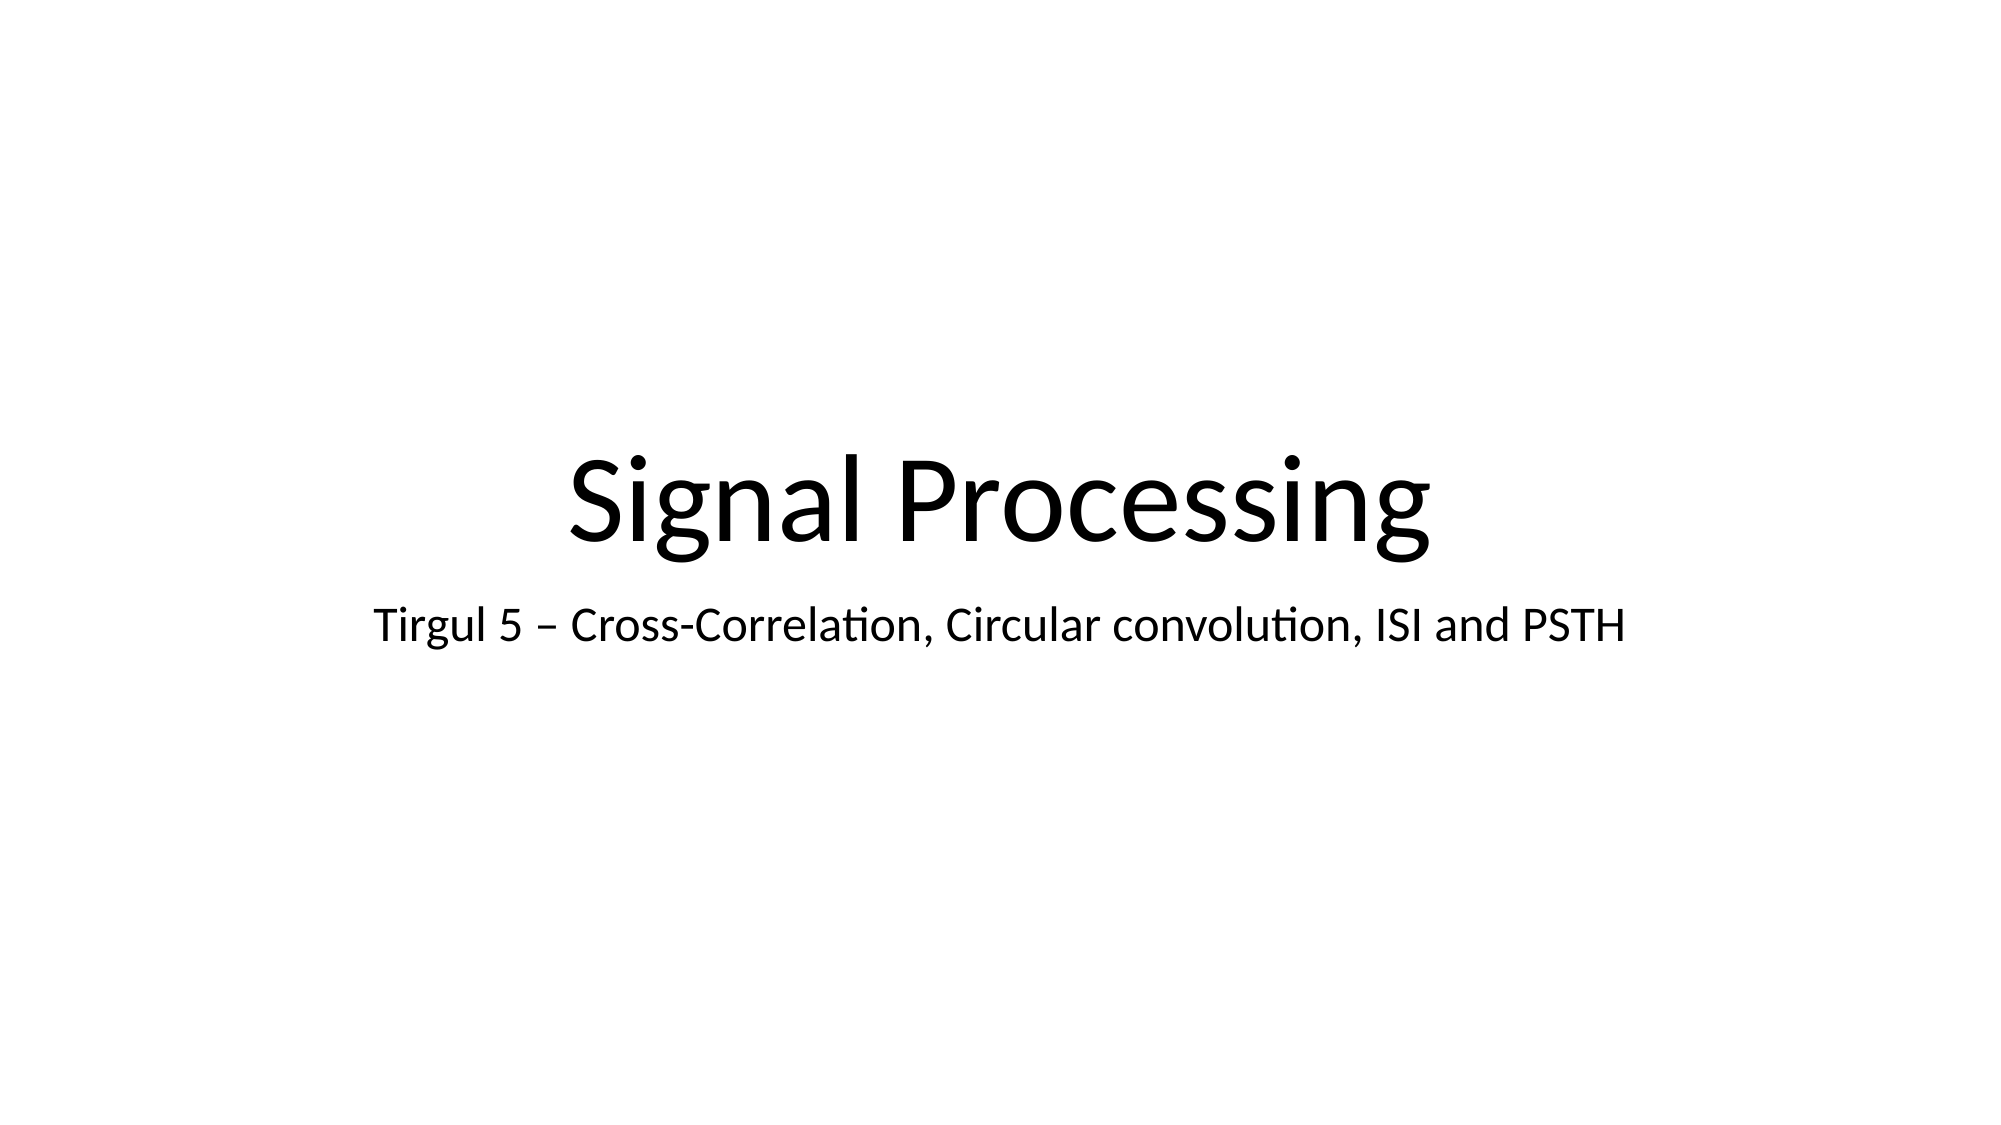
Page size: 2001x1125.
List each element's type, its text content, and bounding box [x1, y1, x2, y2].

subtitle Tirgul 5 – Cross-Correlation, Circular convolution, ISI and PSTH [249, 590, 1750, 863]
title Signal Processing [249, 184, 1750, 576]
